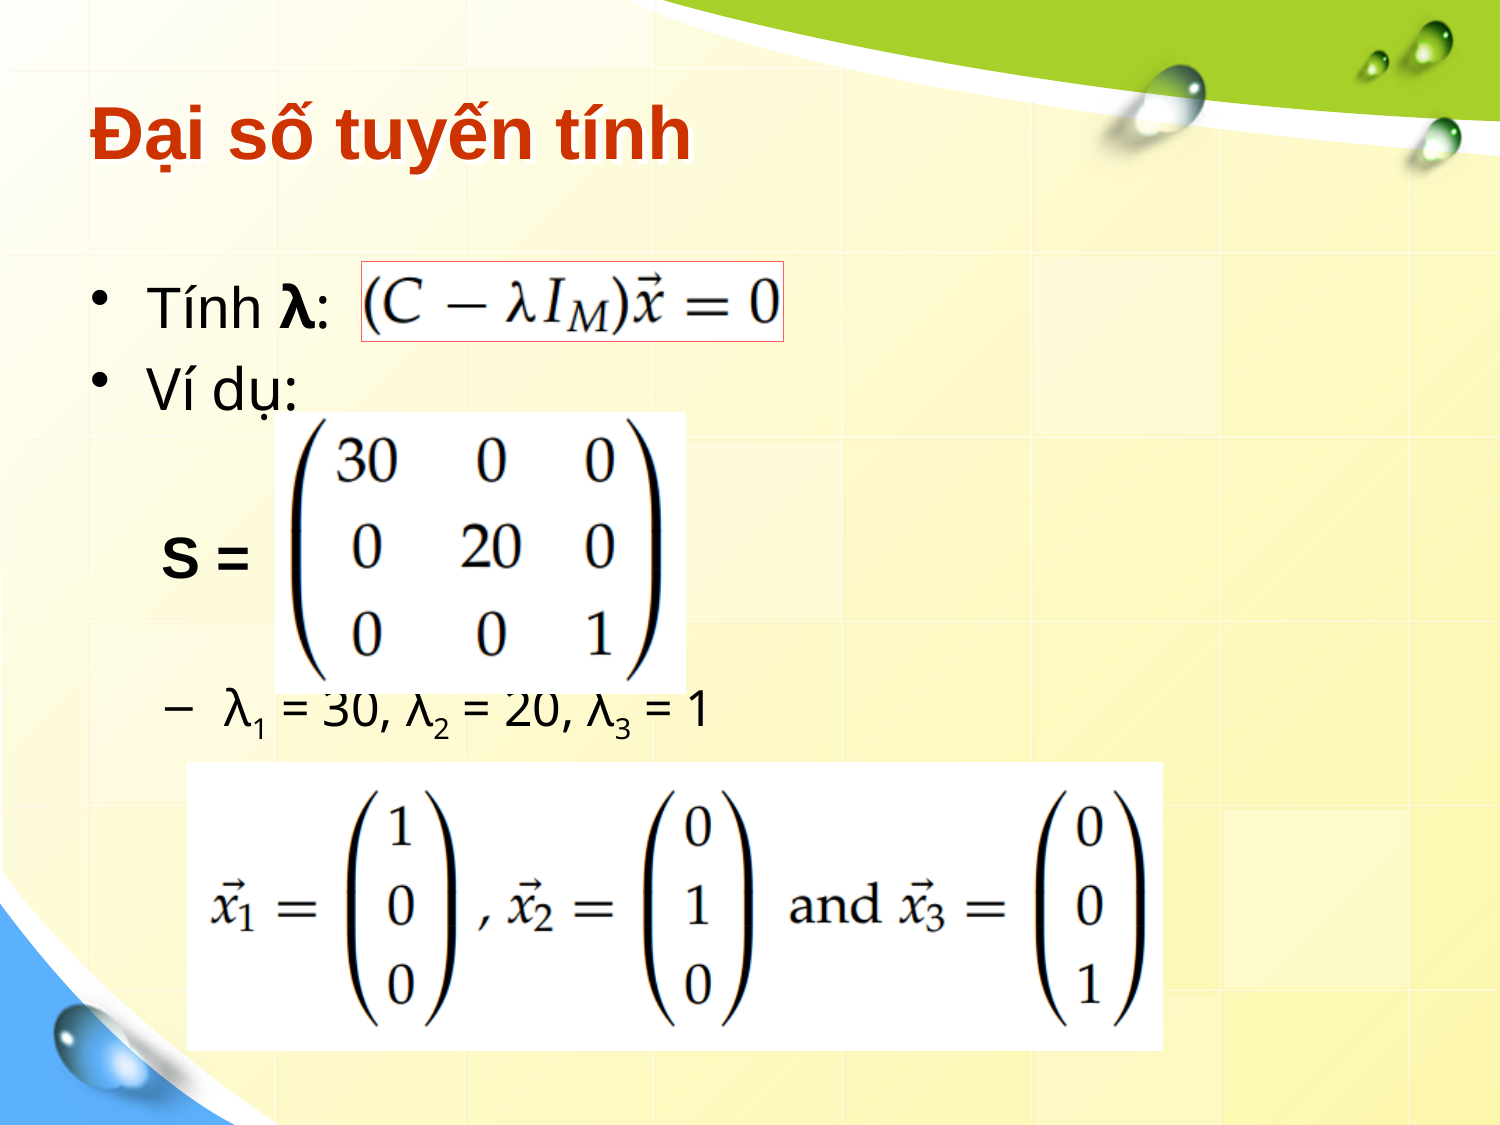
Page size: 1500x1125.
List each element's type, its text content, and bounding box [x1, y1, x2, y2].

picture [1055, 0, 1500, 306]
picture [274, 412, 687, 694]
list Tính λ: Ví dụ: λ1 = 30, λ2 = 20, λ3 = 1 [74, 262, 1426, 1006]
picture [362, 262, 783, 341]
text_box S = [137, 512, 269, 598]
picture [0, 762, 1163, 1125]
title Đại số tuyến tính [74, 53, 1426, 206]
